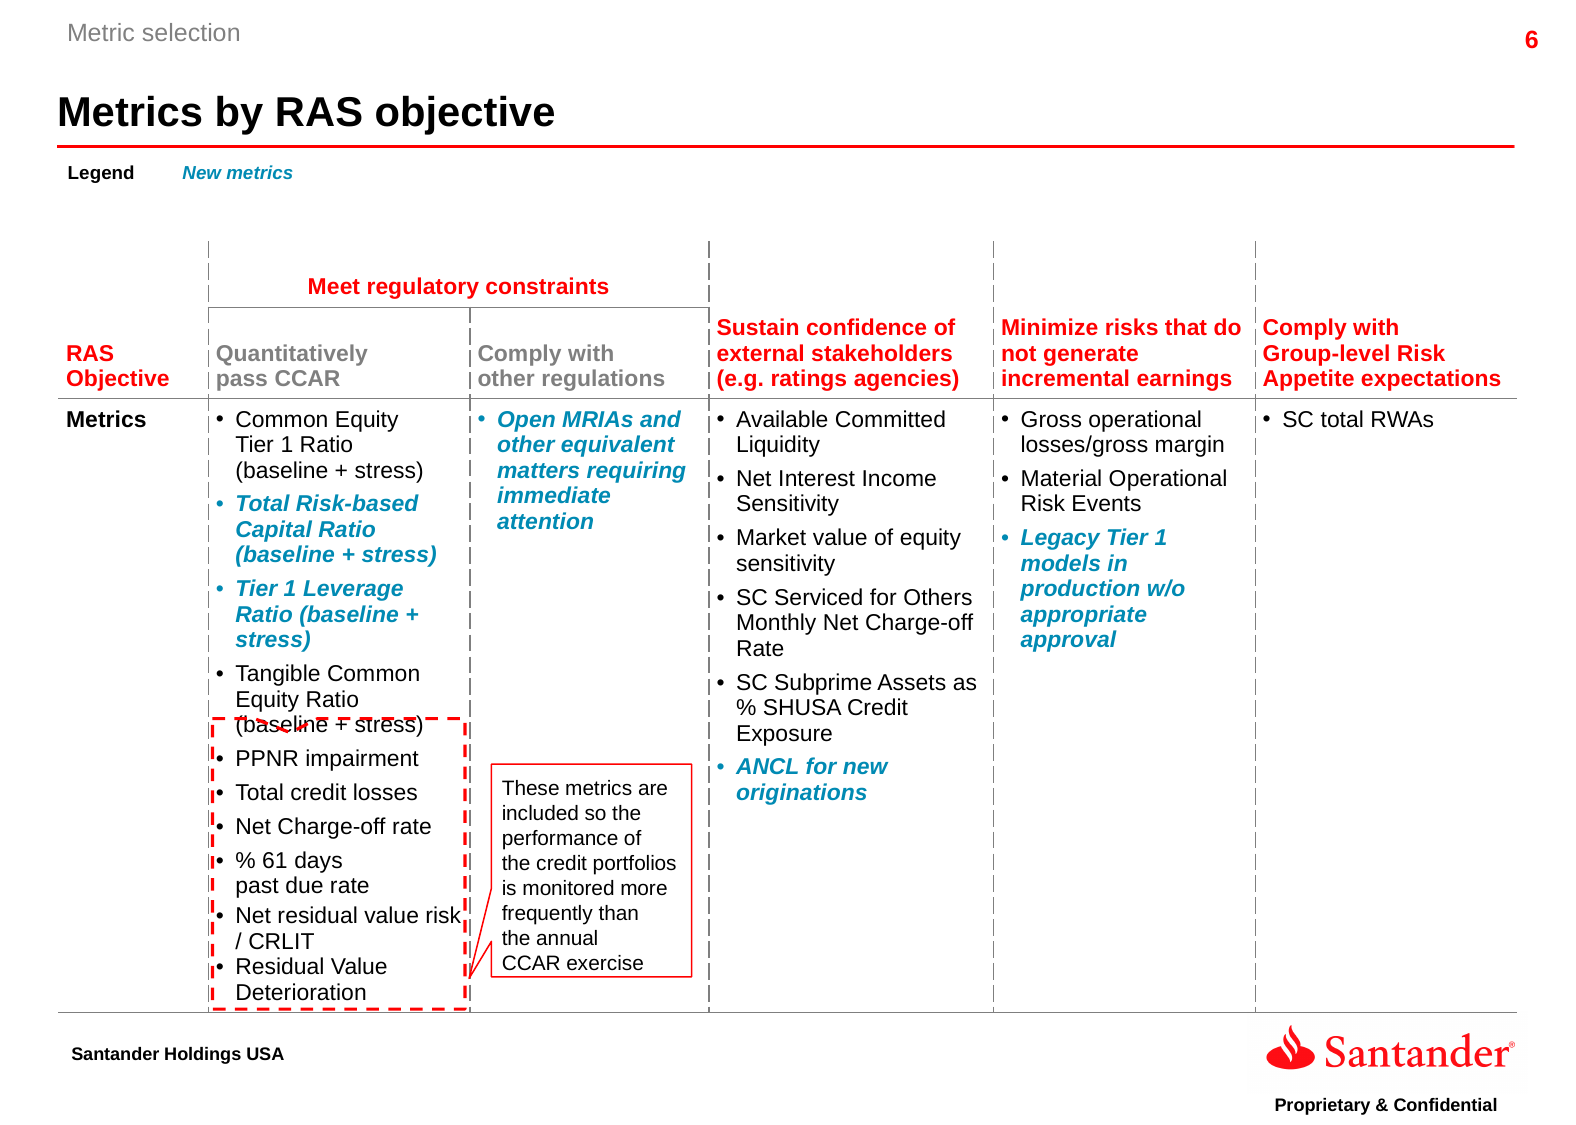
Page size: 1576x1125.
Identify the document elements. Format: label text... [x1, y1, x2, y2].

text_box Metric selection [67, 16, 242, 47]
table_cell Available Committed Liquidity Net Interest Income Sensitivity Market value of equity sensitivity SC Serviced for Others Monthly Net Charge-off Rate SC Subprime Assets as % SHUSA Credit Exposure ANCL for new originations [709, 399, 994, 1012]
list Metrics by RAS objective [57, 74, 1479, 146]
table_header Meet regulatory constraints [208, 241, 709, 307]
table_cell Common Equity Tier 1 Ratio (baseline + stress) Total Risk-based Capital Ratio (baseline + stress) Tier 1 Leverage Ratio (baseline + stress) Tangible Common Equity Ratio (baseline + stress) PPNR impairment Total credit losses Net Charge-off rate % 61 days past due rate Net residual value risk / CRLIT Residual Value Deterioration [208, 399, 470, 1012]
table_cell Quantitatively pass CCAR [208, 308, 470, 398]
text_box [212, 718, 466, 1010]
picture [1247, 1011, 1528, 1094]
table_cell Metrics [58, 399, 208, 1012]
text_box These metrics are included so the performance of the credit portfolios is monitored more frequently than the annual CCAR exercise [469, 764, 692, 979]
table_header RAS Objective [58, 241, 208, 398]
table_cell Gross operational losses/gross margin Material Operational Risk Events Legacy Tier 1 models in production w/o appropriate approval [994, 399, 1255, 1012]
table_cell Comply with other regulations [470, 308, 709, 398]
table_header Minimize risks that do not generate incremental earnings [994, 241, 1255, 398]
table_cell SC total RWAs [1255, 399, 1517, 1012]
table_cell Open MRIAs and other equivalent matters requiring immediate attention [470, 399, 709, 1012]
text_box Legend [0, 156, 167, 191]
table_header Sustain confidence of external stakeholders (e.g. ratings agencies) [709, 241, 994, 398]
text_box New metrics [167, 156, 309, 191]
table_header Comply with Group-level Risk Appetite expectations [1255, 241, 1517, 398]
